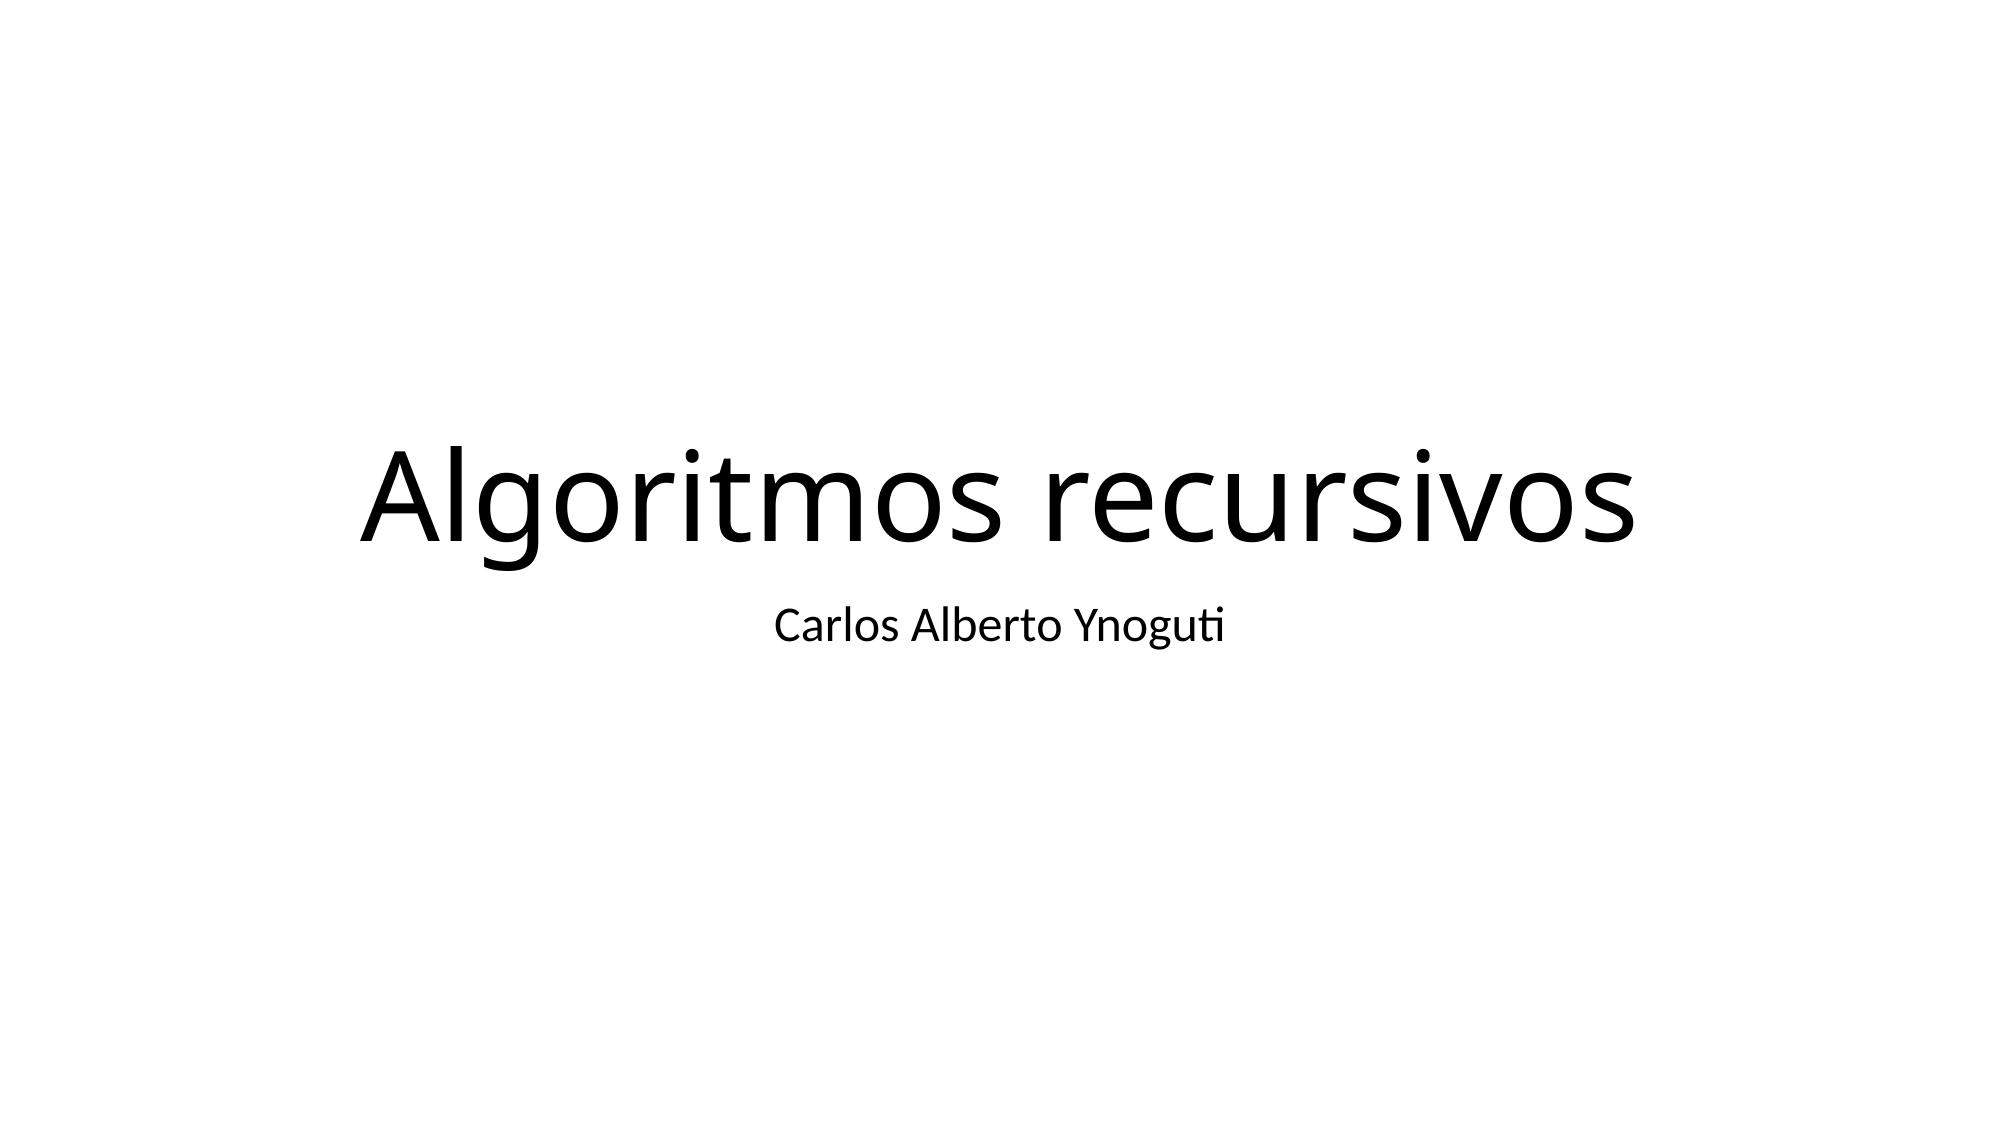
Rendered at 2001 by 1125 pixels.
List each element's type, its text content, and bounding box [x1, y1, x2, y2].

subtitle Carlos Alberto Ynoguti [249, 590, 1750, 863]
title Algoritmos recursivos [249, 184, 1750, 576]
